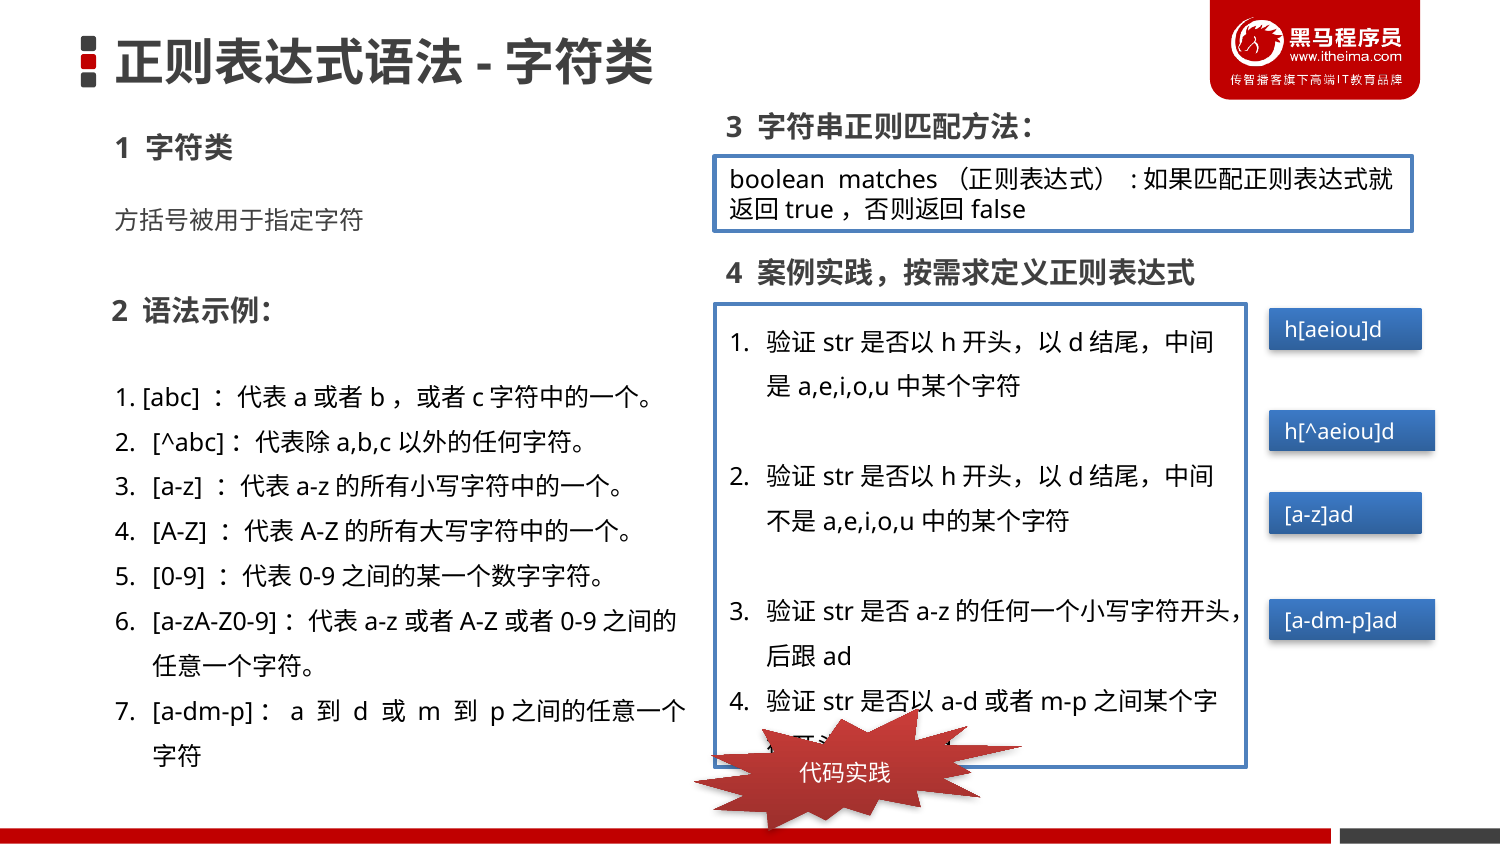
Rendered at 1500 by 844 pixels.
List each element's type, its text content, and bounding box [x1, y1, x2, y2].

text_box boolean matches（正则表达式） :如果匹配正则表达式就返回true，否则返回false [712, 154, 1414, 233]
text_box 4 案例实践，按需求定义正则表达式 [714, 240, 1326, 304]
text_box 代码实践 [693, 708, 1022, 832]
text_box [a-z]ad [1269, 492, 1422, 534]
list 方括号被用于指定字符 [103, 183, 497, 233]
picture [1212, 8, 1421, 94]
text_box 验证str是否以h开头，以d结尾，中间是a,e,i,o,u中某个字符（ h[aeiou]d ）（） 验证str是否以h开头，以d结尾，中间不是a,e,i,o,u中的某个字符（ h[^aeiou]d ） 验证str是否a-z的任何一个小写字符开头，后跟ad（ [a-z]ad ） 验证str是否以a-d或者m-p之间某个字符开头，后跟ad（ [a-dm-p]ad ） [713, 302, 1248, 769]
list 1 字符类 [103, 114, 404, 179]
text_box h[^aeiou]d [1269, 410, 1436, 451]
list 2 语法示例： [100, 277, 456, 330]
text_box [a-dm-p]ad [1269, 599, 1436, 640]
title 正则表达式语法-字符类 [103, 29, 1183, 93]
list [abc] ：代表a或者b，或者c字符中的一个。 [^abc]：代表除a,b,c以外的任何字符。 [a-z] ：代表a-z的所有小写字符中的一个。 [A-Z] ：代表A-Z的所有大写字符中的一个。 [0-9] ：代表0-9之间的某一个数字字符。 [a-zA-Z0-9]：代表a-z或者A-Z或者0-9之间的任意一个字符。 [a-dm-p]：a 到 d 或 m 到 p之间的任意一个字符 [99, 330, 715, 813]
text_box 3 字符串正则匹配方法： [714, 93, 1326, 154]
text_box h[aeiou]d [1269, 308, 1422, 350]
